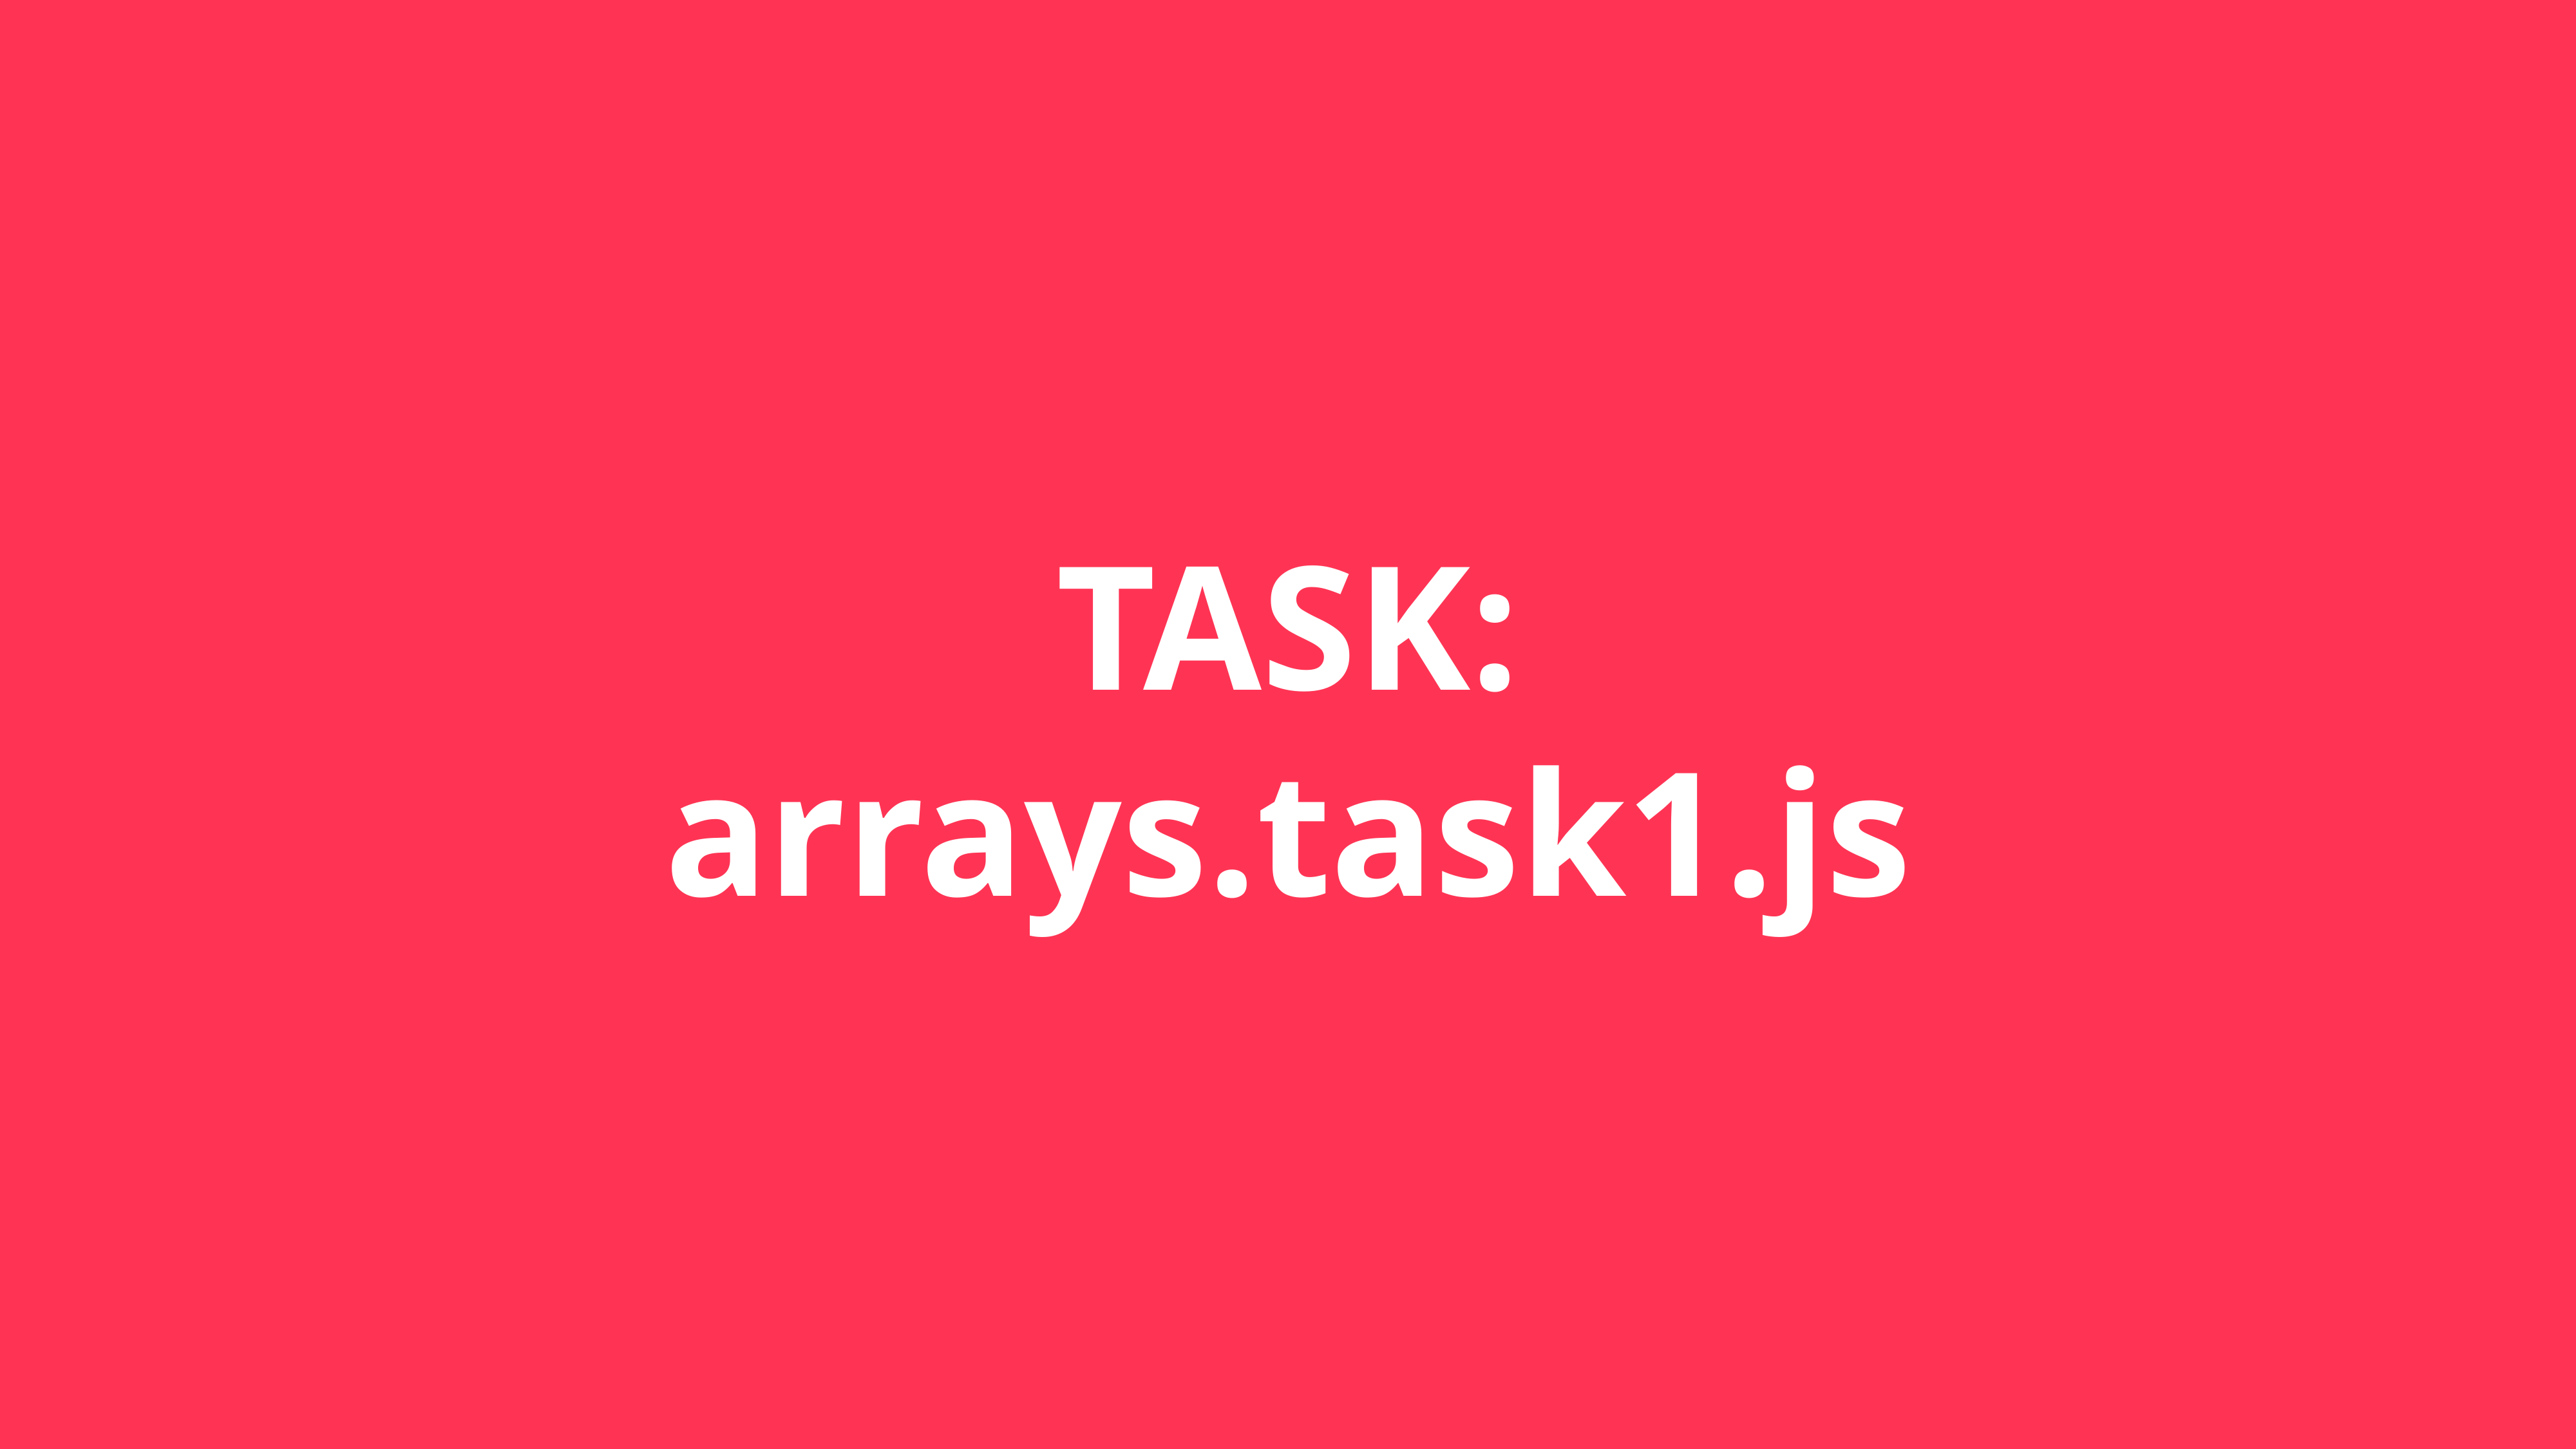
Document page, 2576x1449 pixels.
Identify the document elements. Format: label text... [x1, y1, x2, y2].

text_box TASK: arrays.task1.js [659, 513, 1917, 936]
